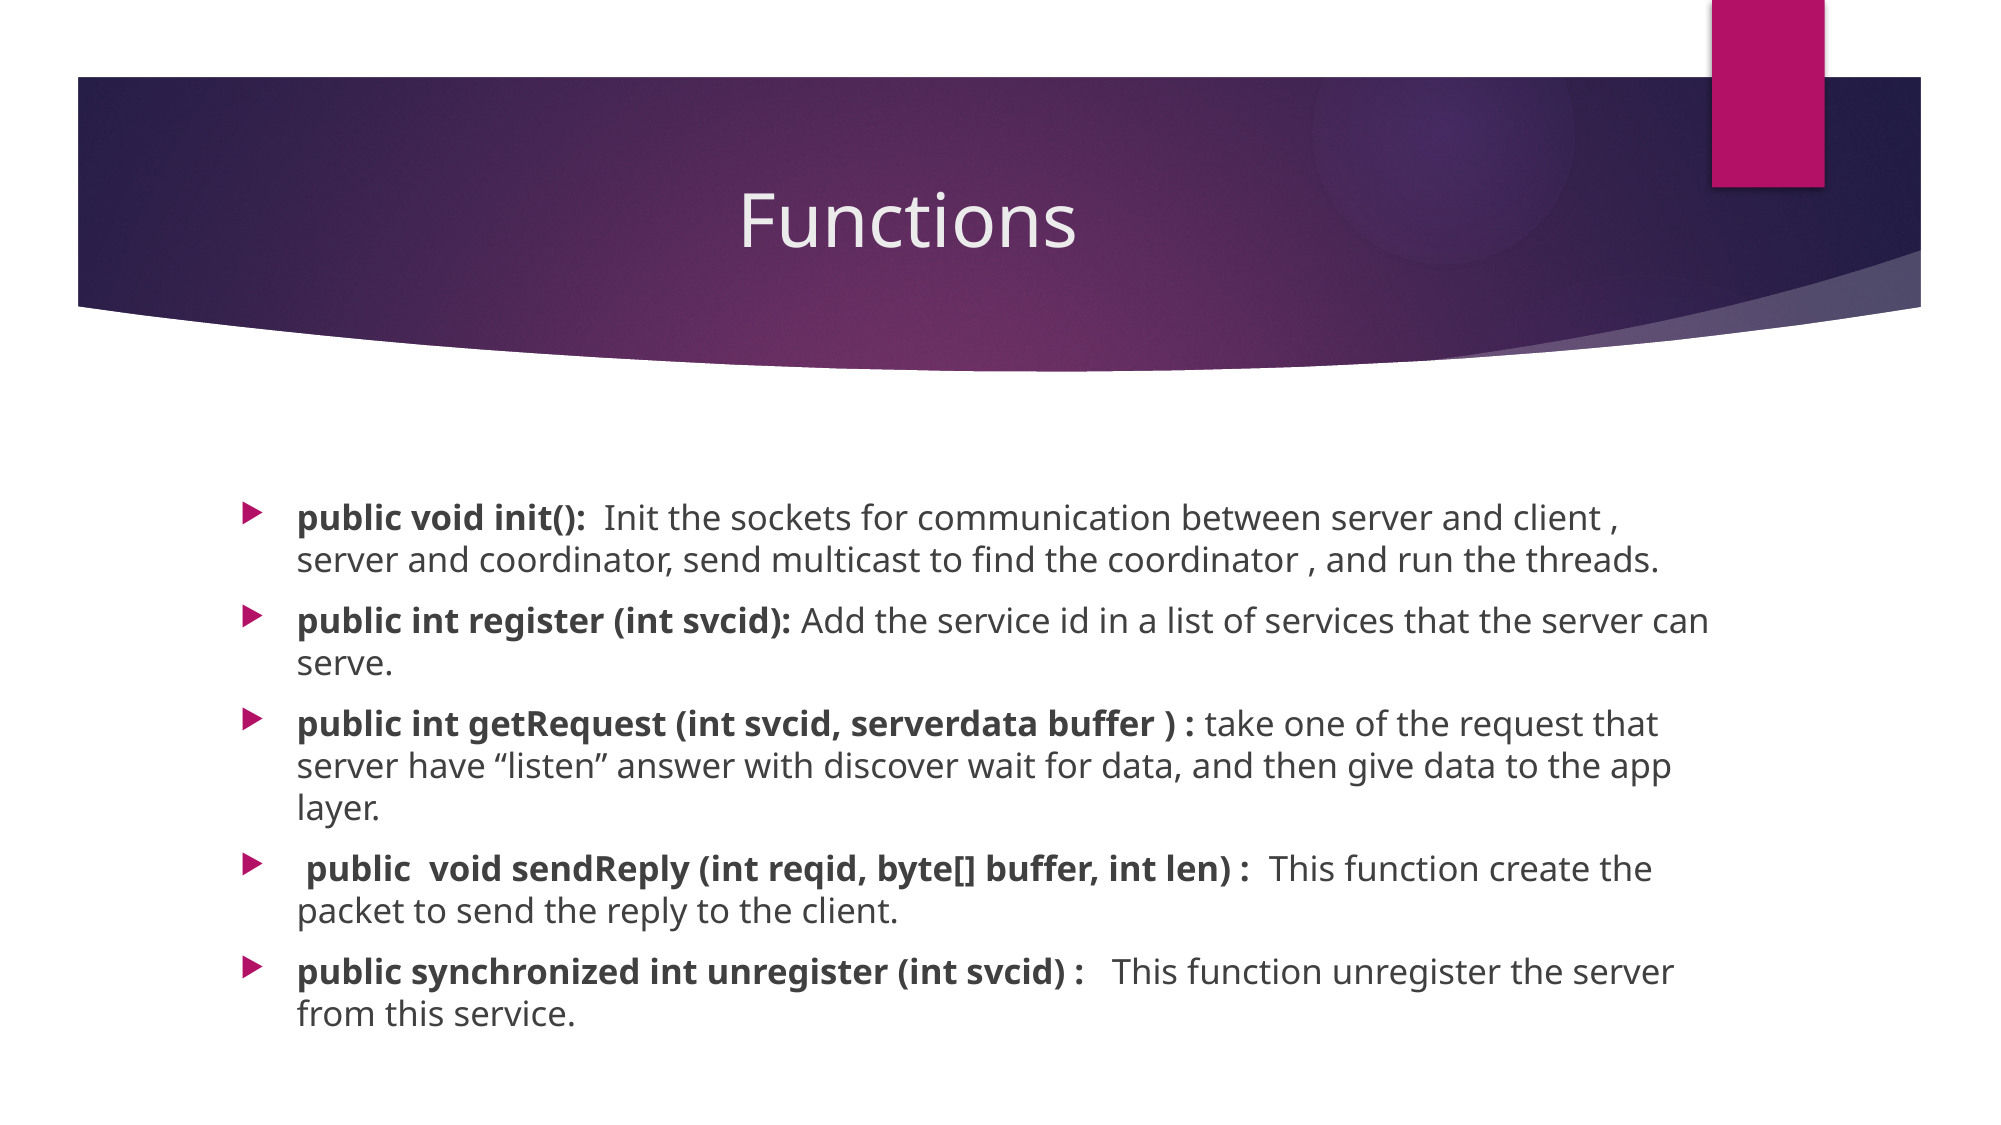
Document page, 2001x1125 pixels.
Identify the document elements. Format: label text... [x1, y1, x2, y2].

title Functions [189, 159, 1627, 276]
list public void init(): Init the sockets for communication between server and client , server and coordinator, send multicast to find the coordinator , and run the threads. public int register (int svcid): Add the service id in a list of services that the server can serve. public int getRequest (int svcid, serverdata buffer ) : take one of the request that server have “listen” answer with discover wait for data, and then give data to the app layer. public void sendReply (int reqid, byte[] buffer, int len) : This function create the packet to send the reply to the client. public synchronized int unregister (int svcid) : This function unregister the server from this service. [225, 427, 1729, 1048]
